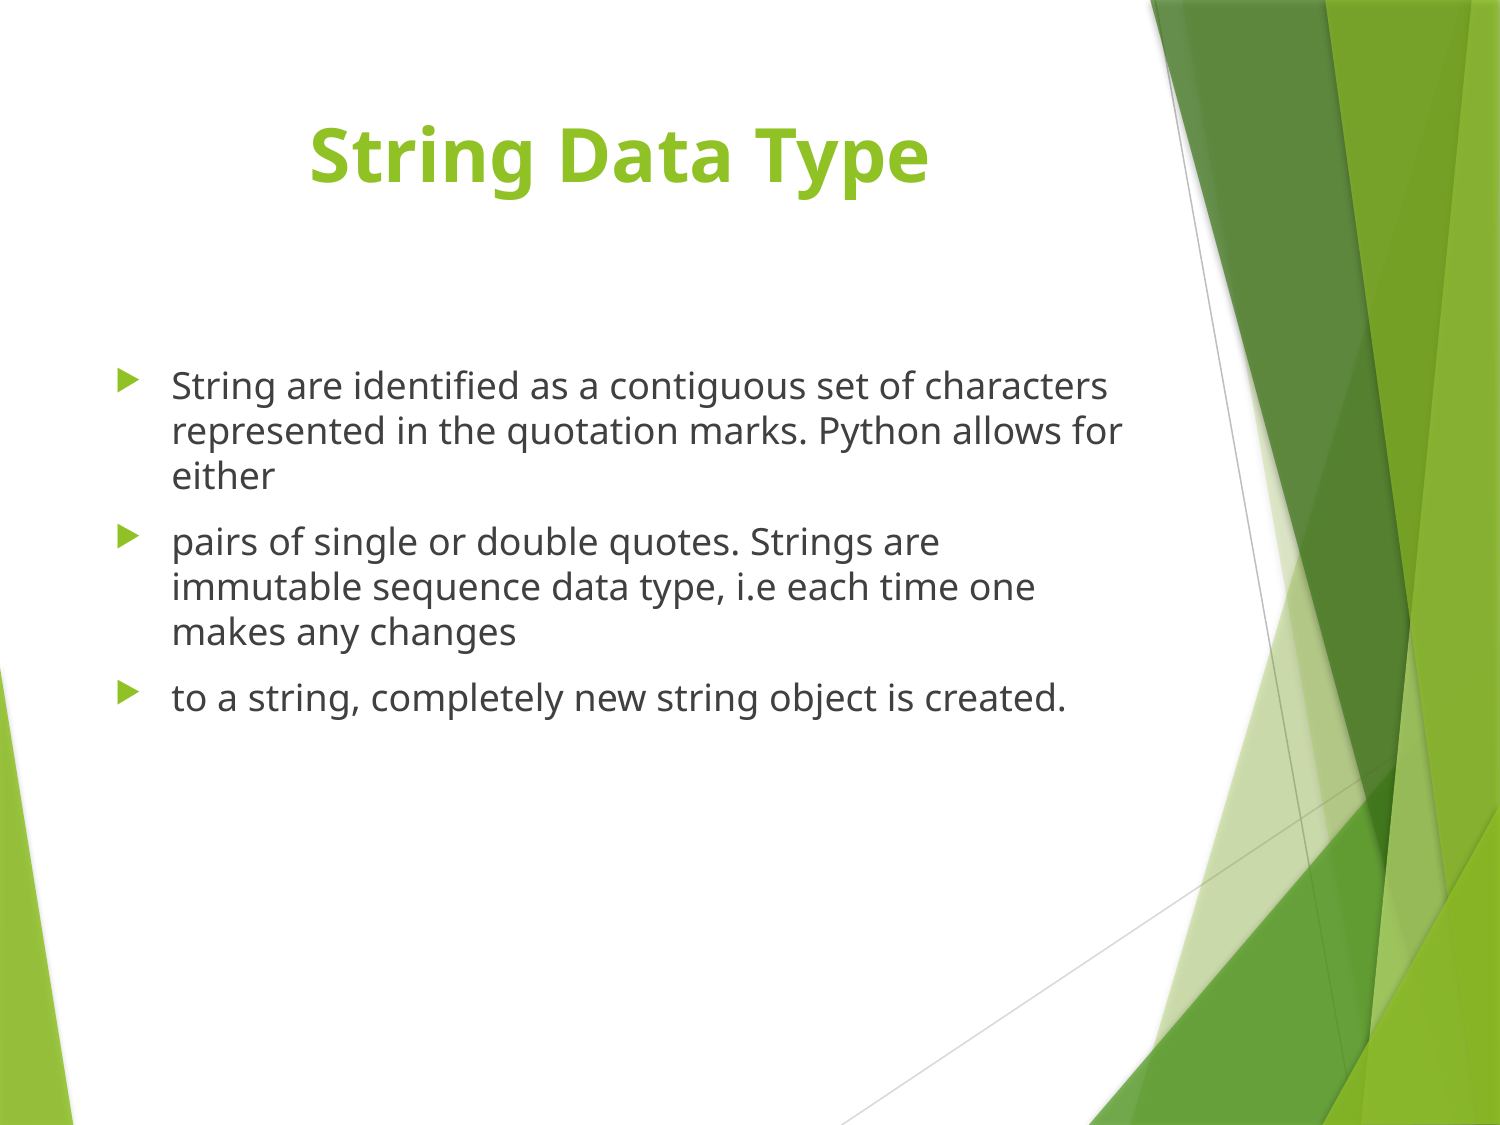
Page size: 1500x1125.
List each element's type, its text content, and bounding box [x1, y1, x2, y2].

list String are identified as a contiguous set of characters represented in the quotation marks. Python allows for either pairs of single or double quotes. Strings are immutable sequence data type, i.e each time one makes any changes to a string, completely new string object is created. [99, 354, 1142, 992]
title String Data Type [99, 99, 1142, 317]
